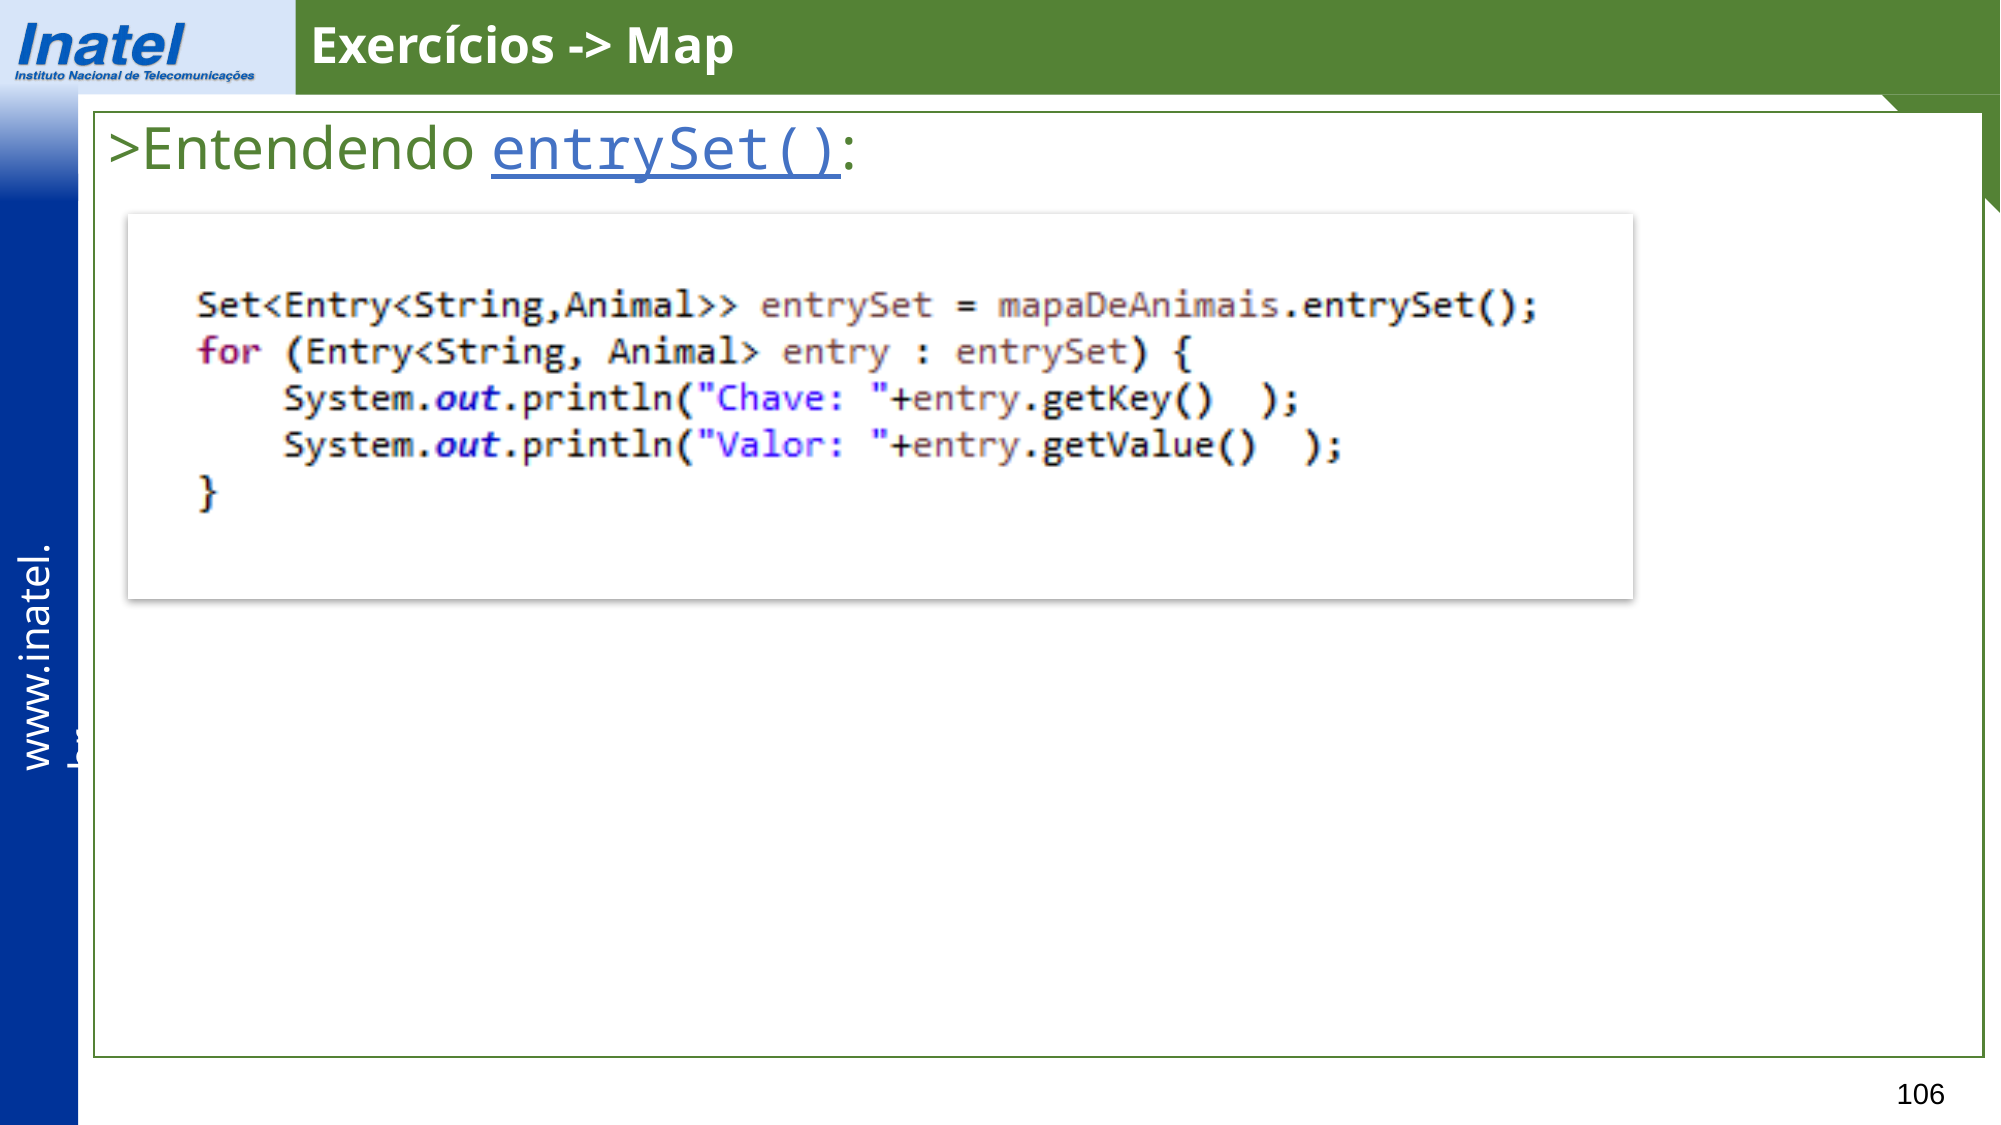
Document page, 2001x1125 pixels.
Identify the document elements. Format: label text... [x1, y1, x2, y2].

picture [12, 20, 258, 85]
picture [142, 228, 1619, 585]
text_box Exercícios -> Map [295, 0, 2000, 96]
text_box [1879, 93, 2000, 215]
text_box >Entendendo entrySet(): [93, 111, 1985, 1058]
